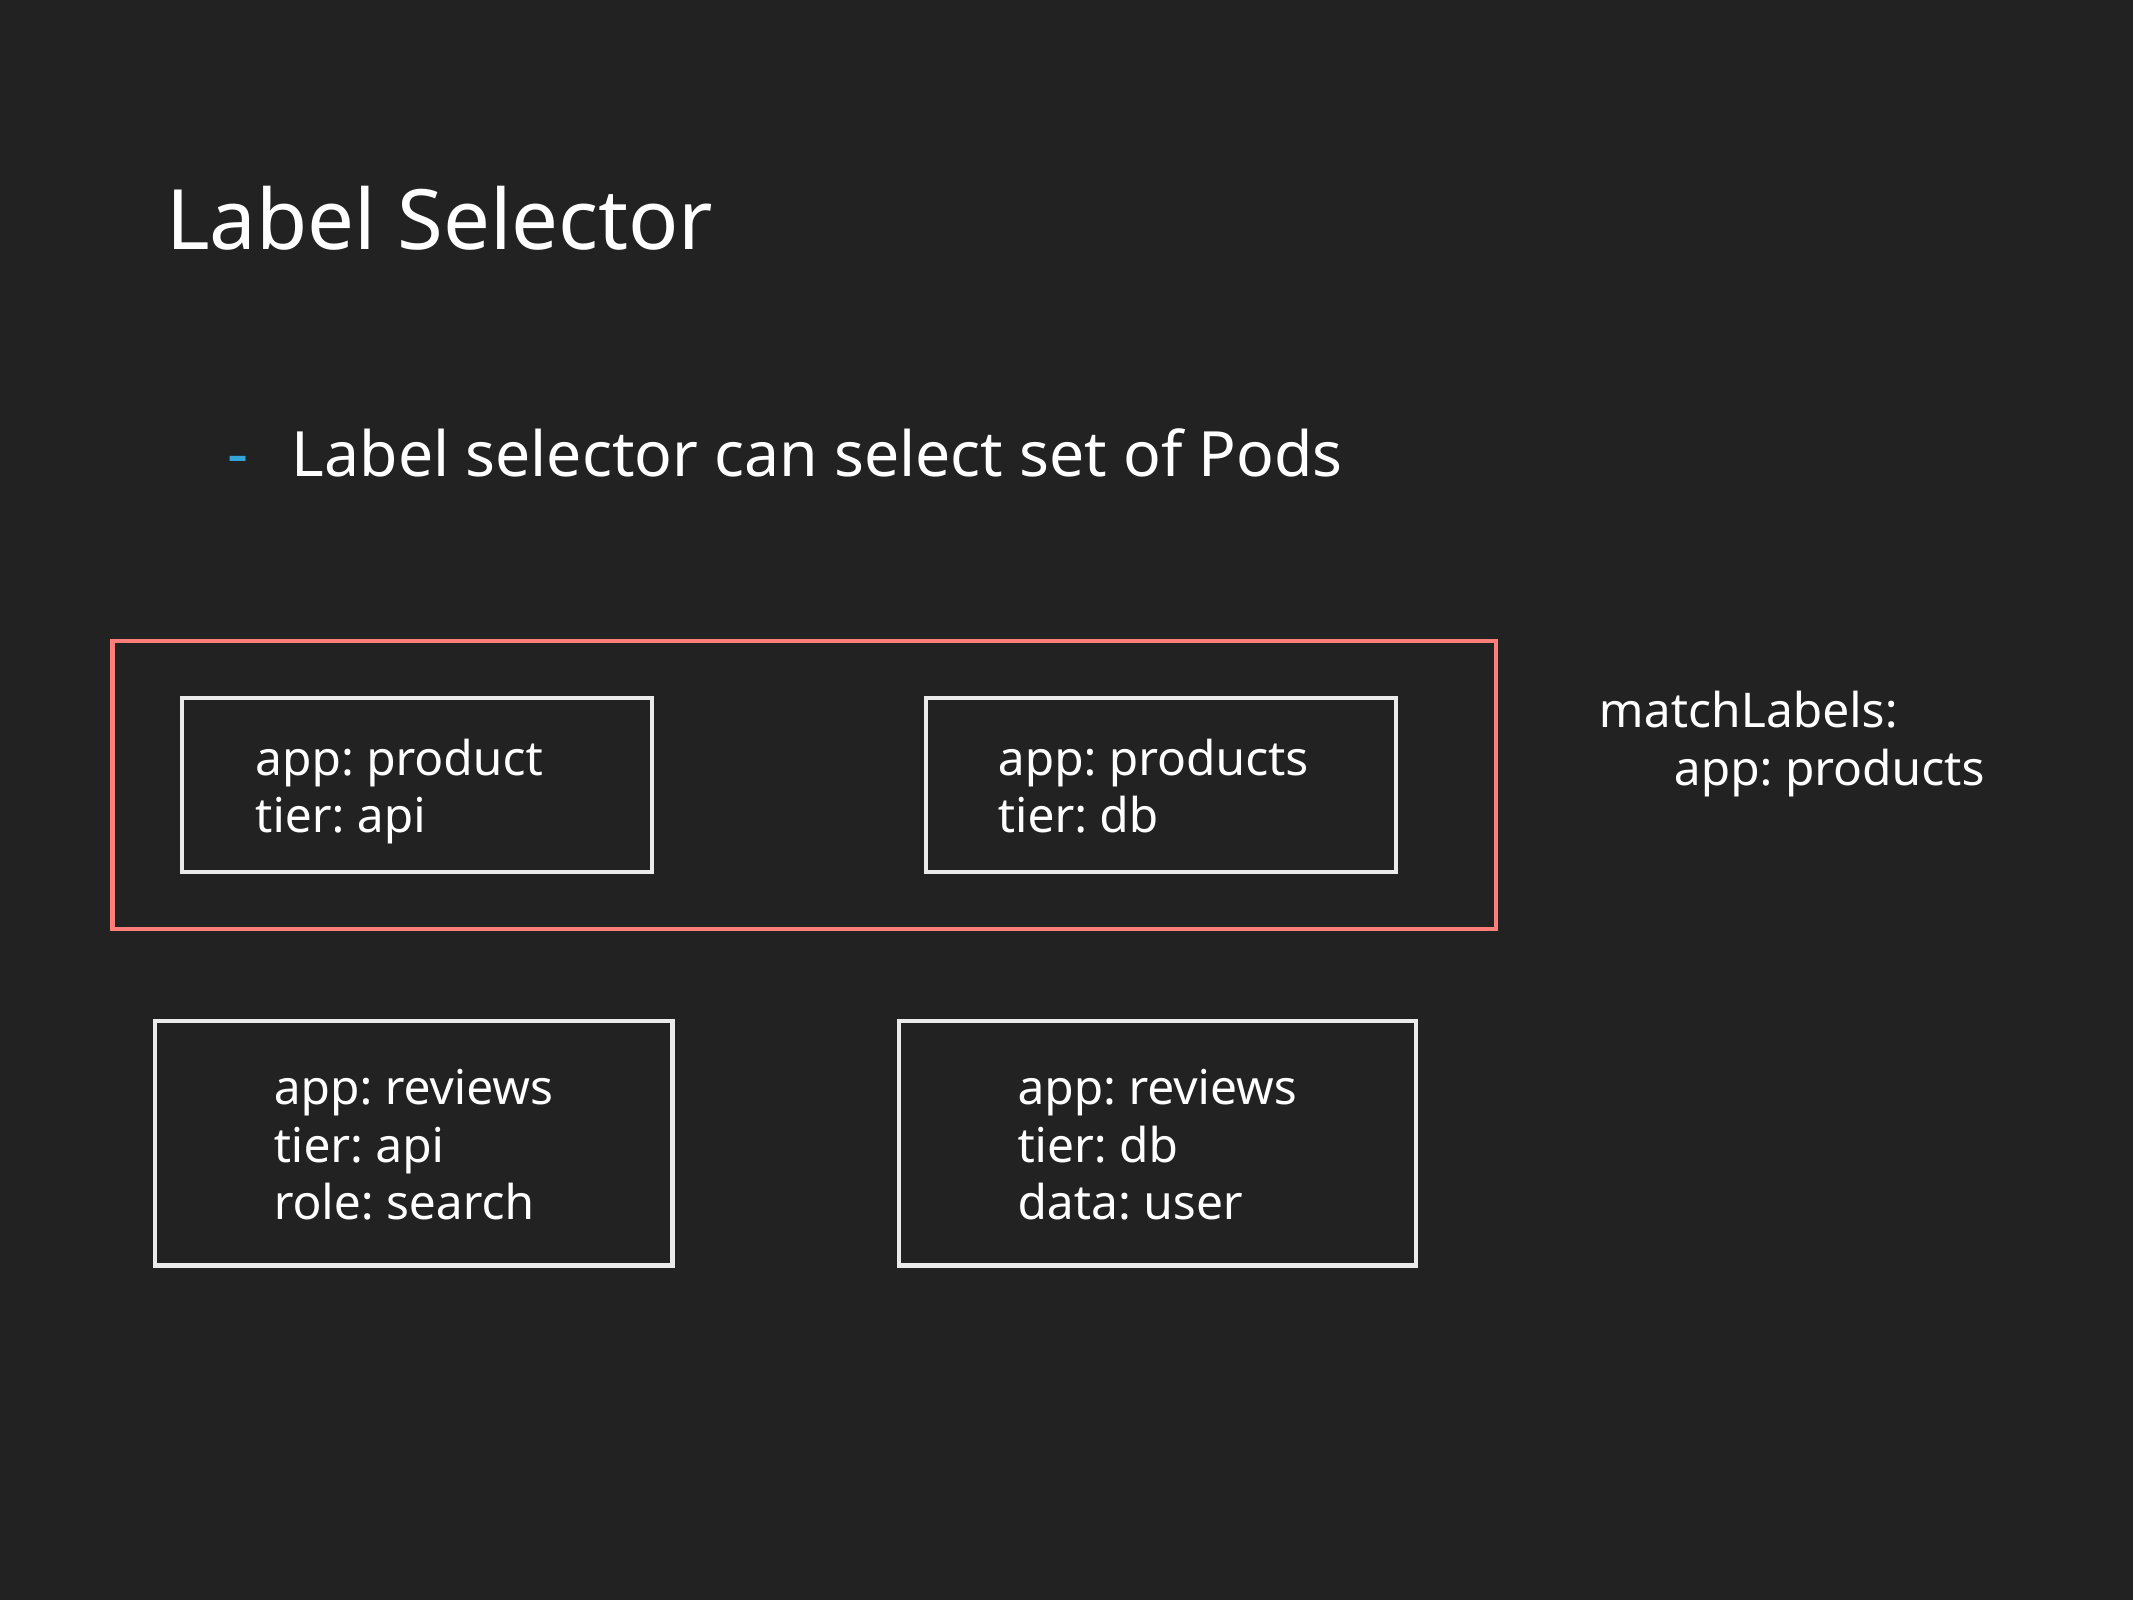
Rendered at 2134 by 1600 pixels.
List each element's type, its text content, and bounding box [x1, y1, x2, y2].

text_box [154, 1020, 673, 1266]
text_box app: reviews tier: api role: search [265, 1048, 563, 1238]
text_box Label Selector [157, 158, 723, 275]
text_box [112, 641, 1496, 929]
text_box [898, 1020, 1417, 1266]
text_box matchLabels: app: products [1590, 671, 1994, 803]
text_box Label selector can select set of Pods [219, 405, 1353, 497]
text_box app: reviews tier: db data: user [1009, 1048, 1306, 1238]
